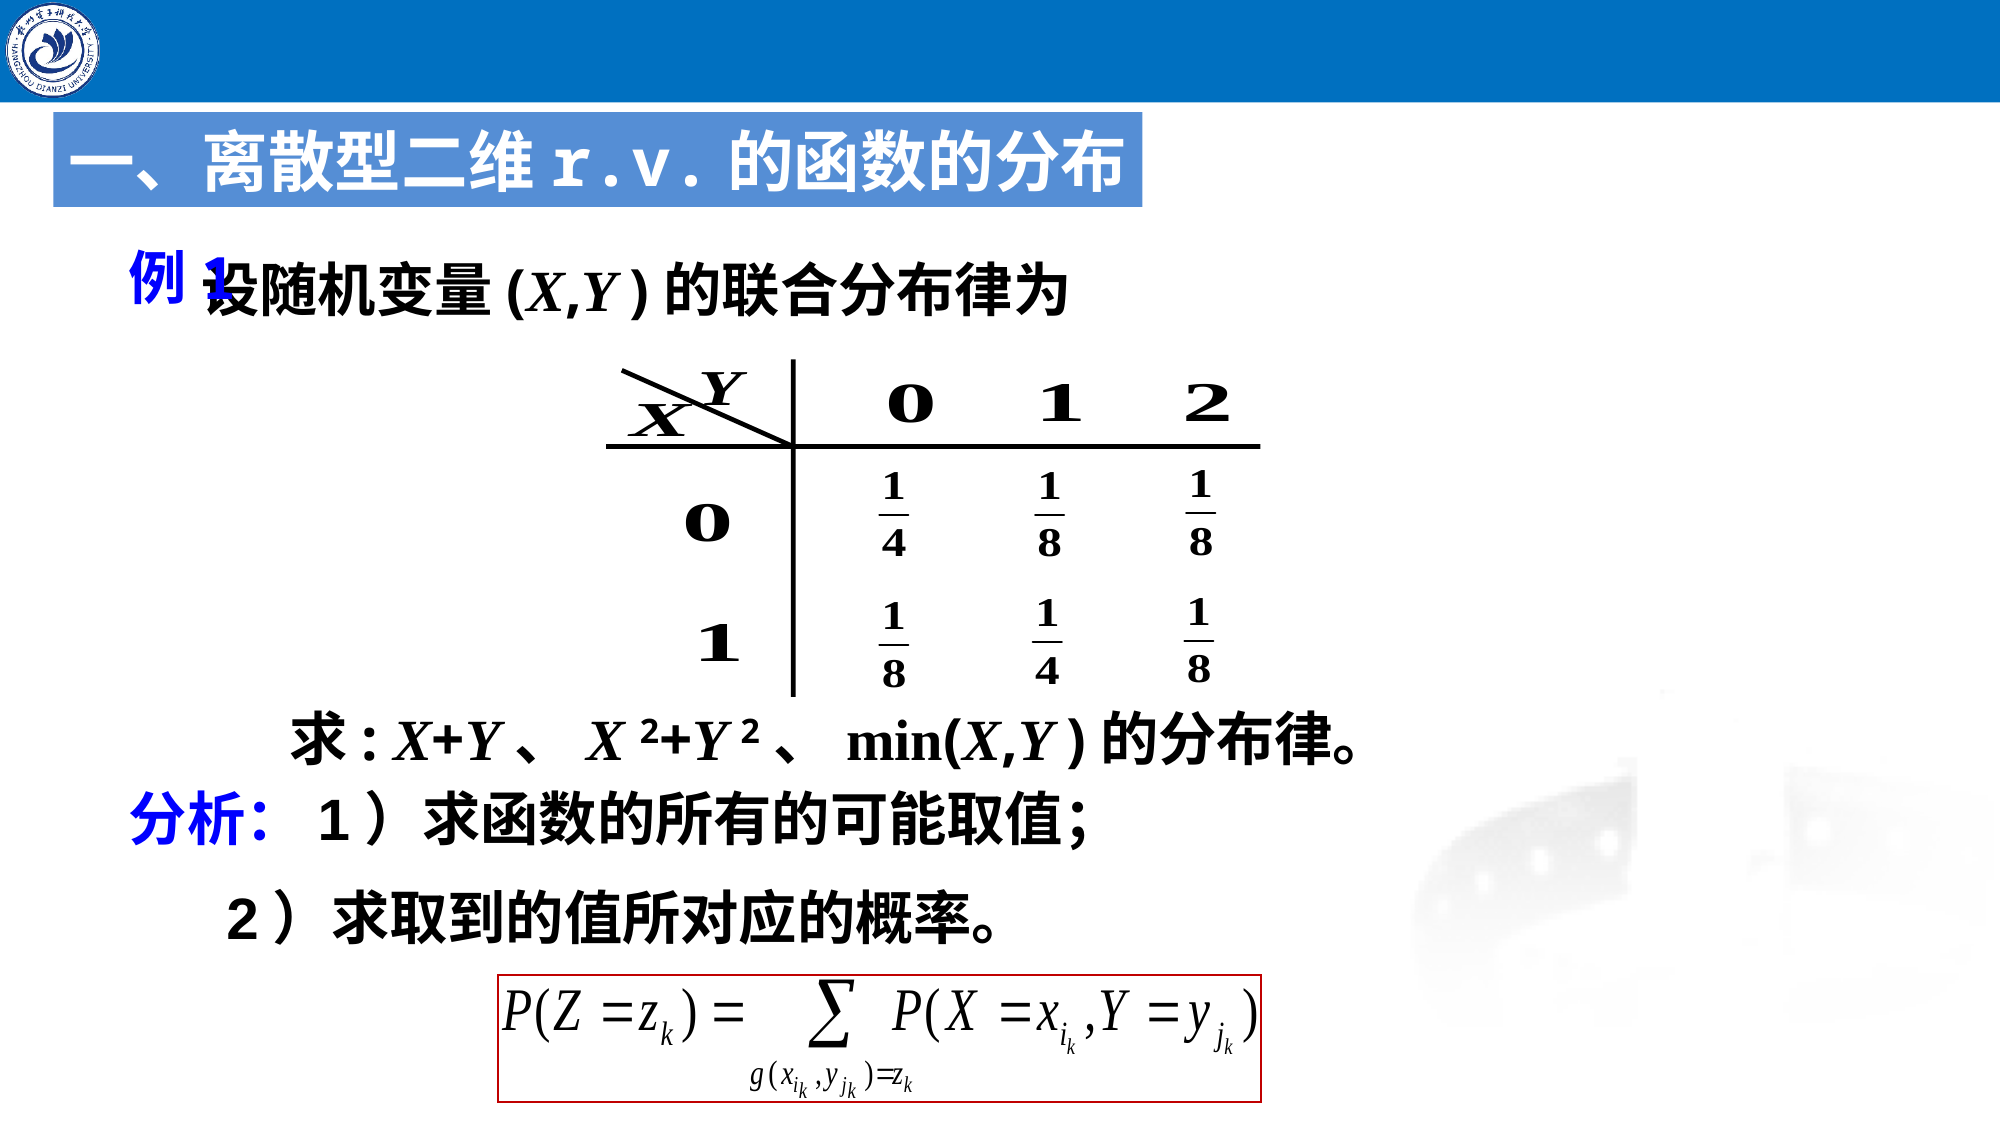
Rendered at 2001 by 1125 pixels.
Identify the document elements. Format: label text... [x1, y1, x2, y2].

text_box 求: X+Y、X 2+Y 2、min(X,Y )的分布律。 [274, 694, 1732, 780]
text_box 分析：1）求函数的所有的可能取值； 2）求取到的值所对应的概率。 [114, 775, 1732, 959]
text_box 设随机变量(X,Y )的联合分布律为 [119, 231, 1531, 331]
text_box 一、离散型二维r.v.的函数的分布 [53, 112, 1143, 207]
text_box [498, 975, 1261, 1102]
picture [5, 2, 100, 98]
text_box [605, 359, 1261, 698]
text_box 例1 [114, 233, 281, 319]
